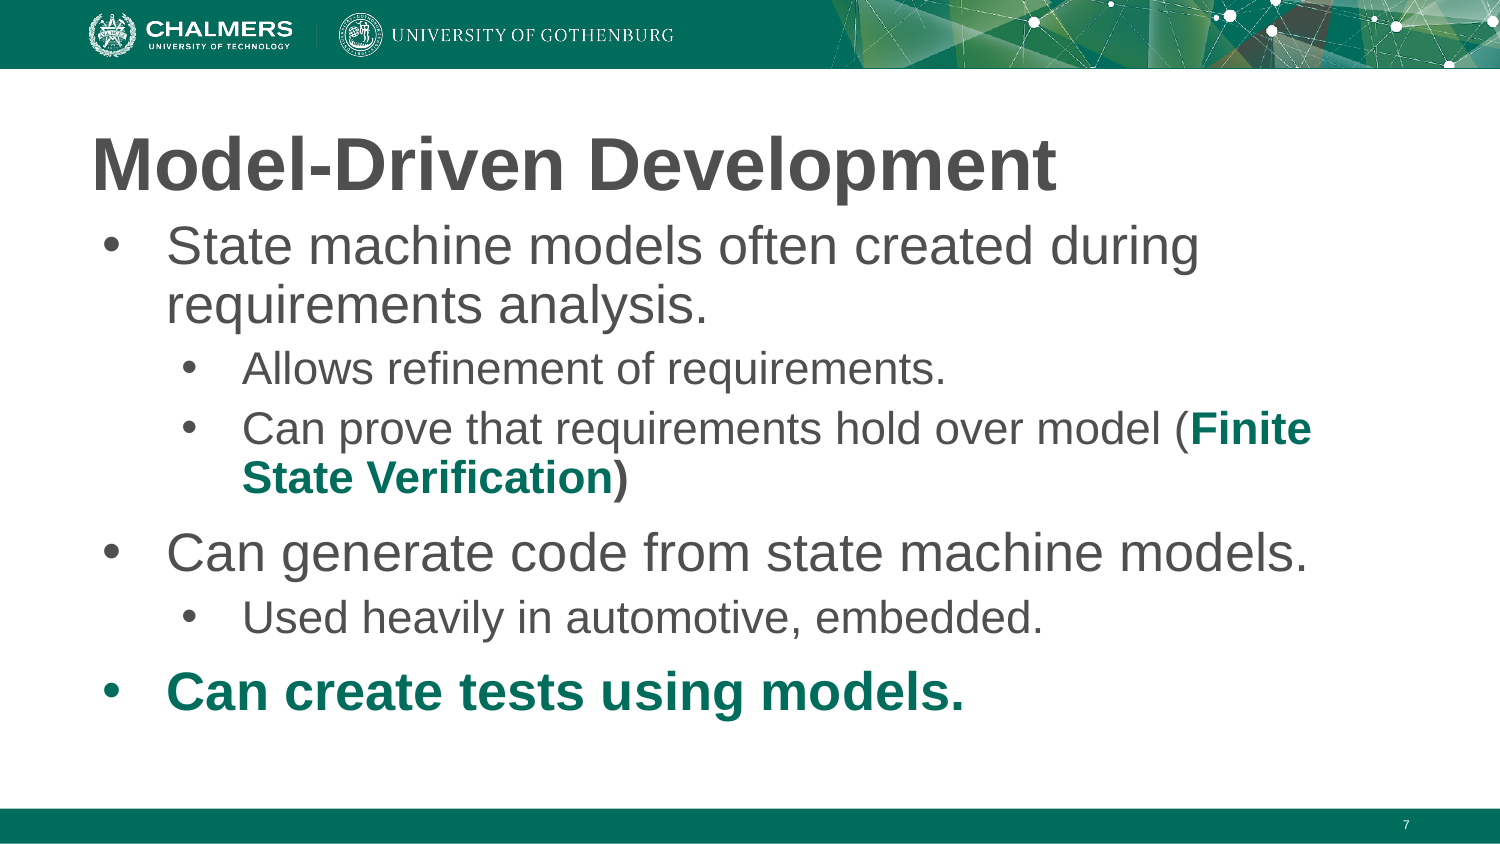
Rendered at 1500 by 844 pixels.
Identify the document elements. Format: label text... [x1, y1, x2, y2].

picture [759, 0, 1500, 68]
picture [64, 0, 696, 85]
title Model-Driven Development [76, 100, 1425, 210]
list State machine models often created during requirements analysis. Allows refinement of requirements. Can prove that requirements hold over model (Finite State Verification) Can generate code from state machine models. Used heavily in automotive, embedded. Can create tests using models. [76, 210, 1425, 782]
slide_number ‹#› [1074, 809, 1425, 844]
